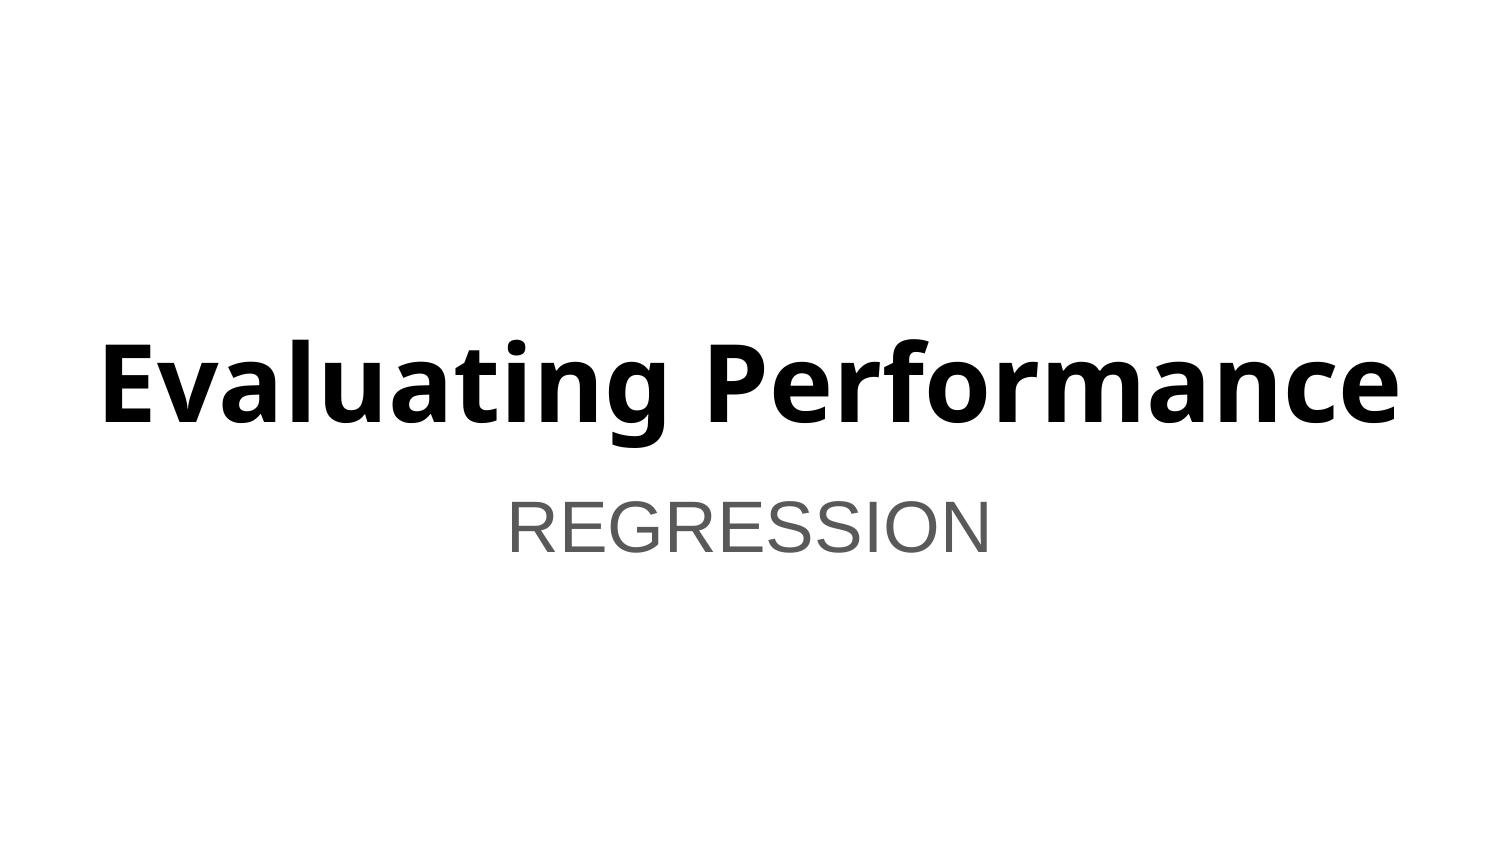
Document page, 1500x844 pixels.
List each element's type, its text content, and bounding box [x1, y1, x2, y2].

subtitle REGRESSION [51, 464, 1449, 595]
title Evaluating Performance [51, 122, 1449, 459]
